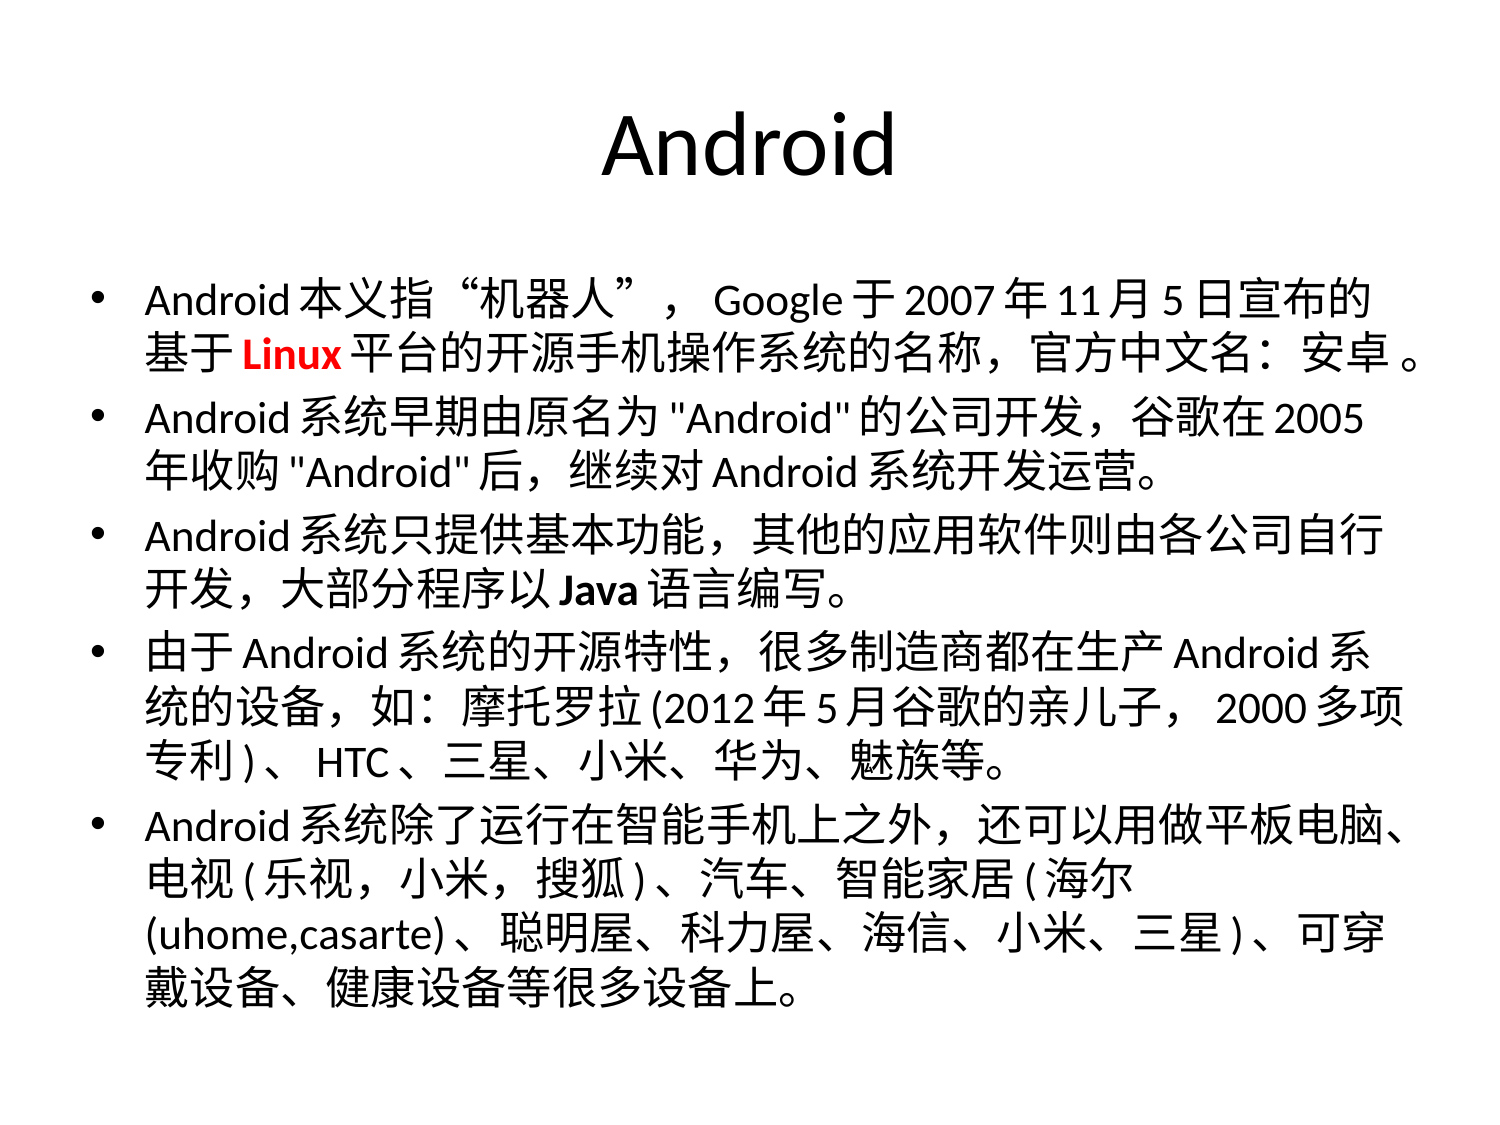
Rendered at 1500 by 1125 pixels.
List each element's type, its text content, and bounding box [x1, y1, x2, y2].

title Android [75, 45, 1425, 233]
list Android本义指“机器人”，Google于2007年11月5日宣布的基于Linux平台的开源手机操作系统的名称，官方中文名：安卓 。 Android系统早期由原名为"Android"的公司开发，谷歌在2005年收购"Android"后，继续对Android系统开发运营。 Android系统只提供基本功能，其他的应用软件则由各公司自行开发，大部分程序以Java语言编写。 由于Android系统的开源特性，很多制造商都在生产Android系统的设备，如：摩托罗拉(2012年5月谷歌的亲儿子，2000多项专利)、HTC、三星、小米、华为、魅族等。 Android系统除了运行在智能手机上之外，还可以用做平板电脑、电视(乐视，小米，搜狐)、汽车、智能家居(海尔(uhome,casarte)、聪明屋、科力屋、海信、小米、三星)、可穿戴设备、健康设备等很多设备上。 [75, 262, 1425, 1066]
